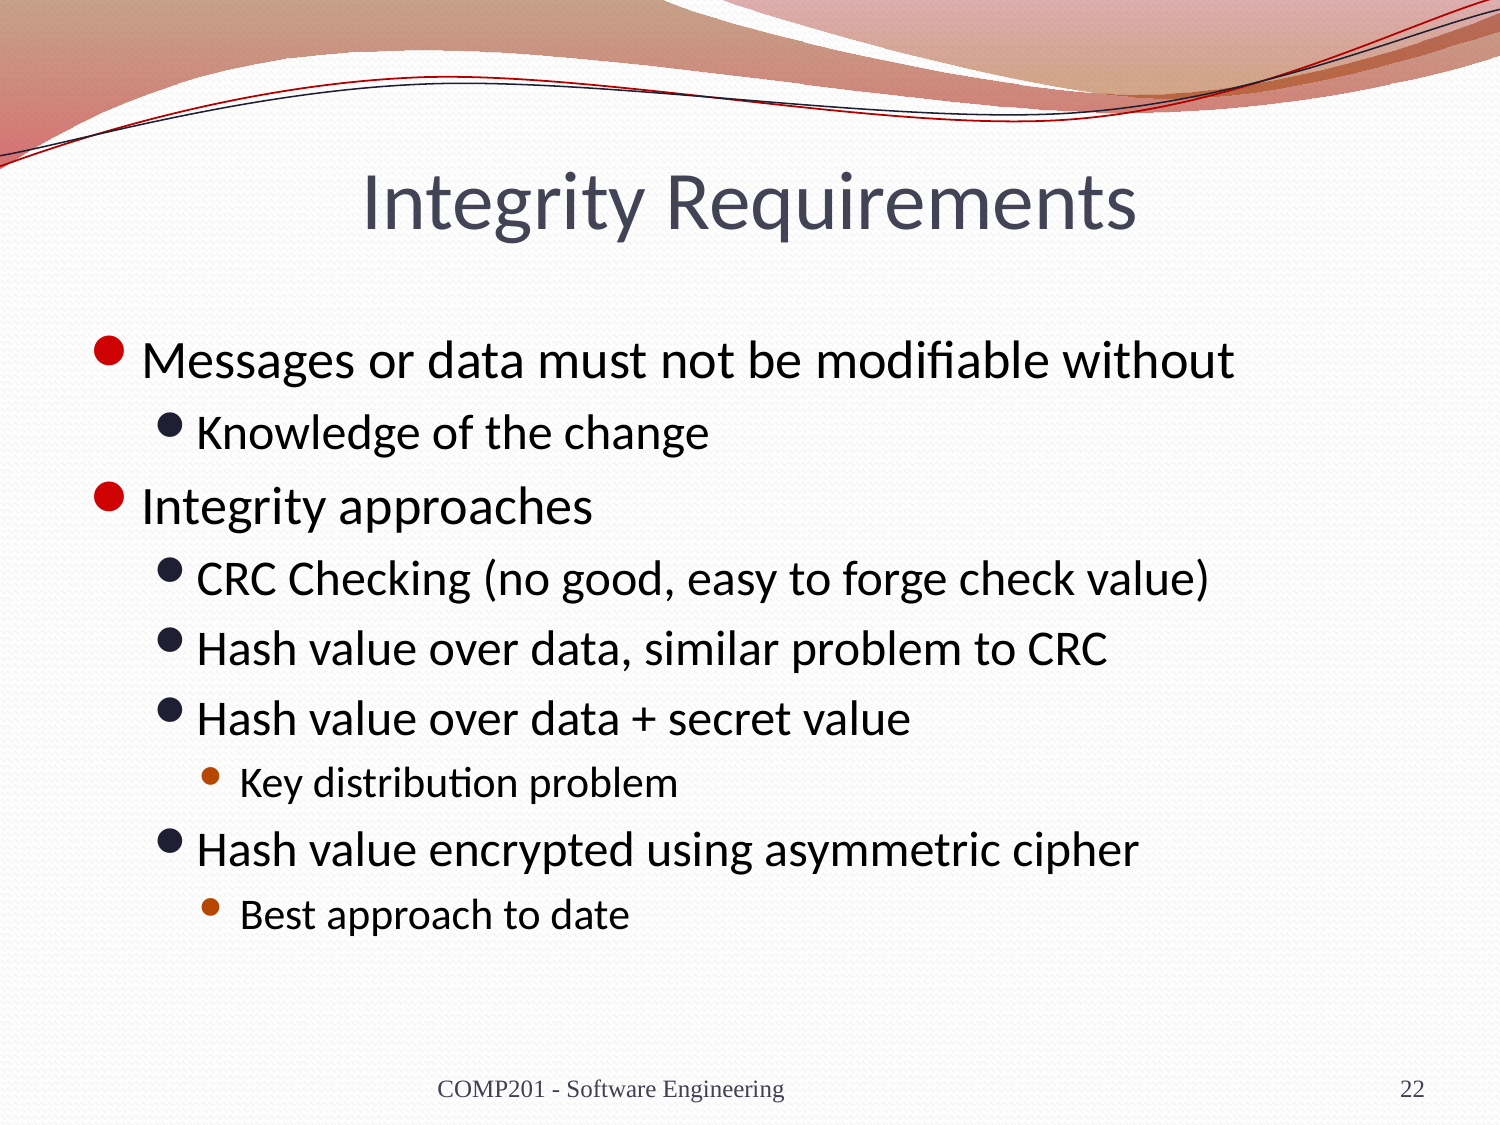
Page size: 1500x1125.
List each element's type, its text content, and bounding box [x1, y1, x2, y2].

footer COMP201 - Software Engineering [437, 1042, 988, 1103]
title Integrity Requirements [75, 115, 1425, 247]
slide_number 22 [1299, 1042, 1425, 1103]
list Messages or data must not be modifiable without Knowledge of the change Integrity approaches CRC Checking (no good, easy to forge check value) Hash value over data, similar problem to CRC Hash value over data + secret value Key distribution problem Hash value encrypted using asymmetric cipher Best approach to date [75, 317, 1425, 1038]
